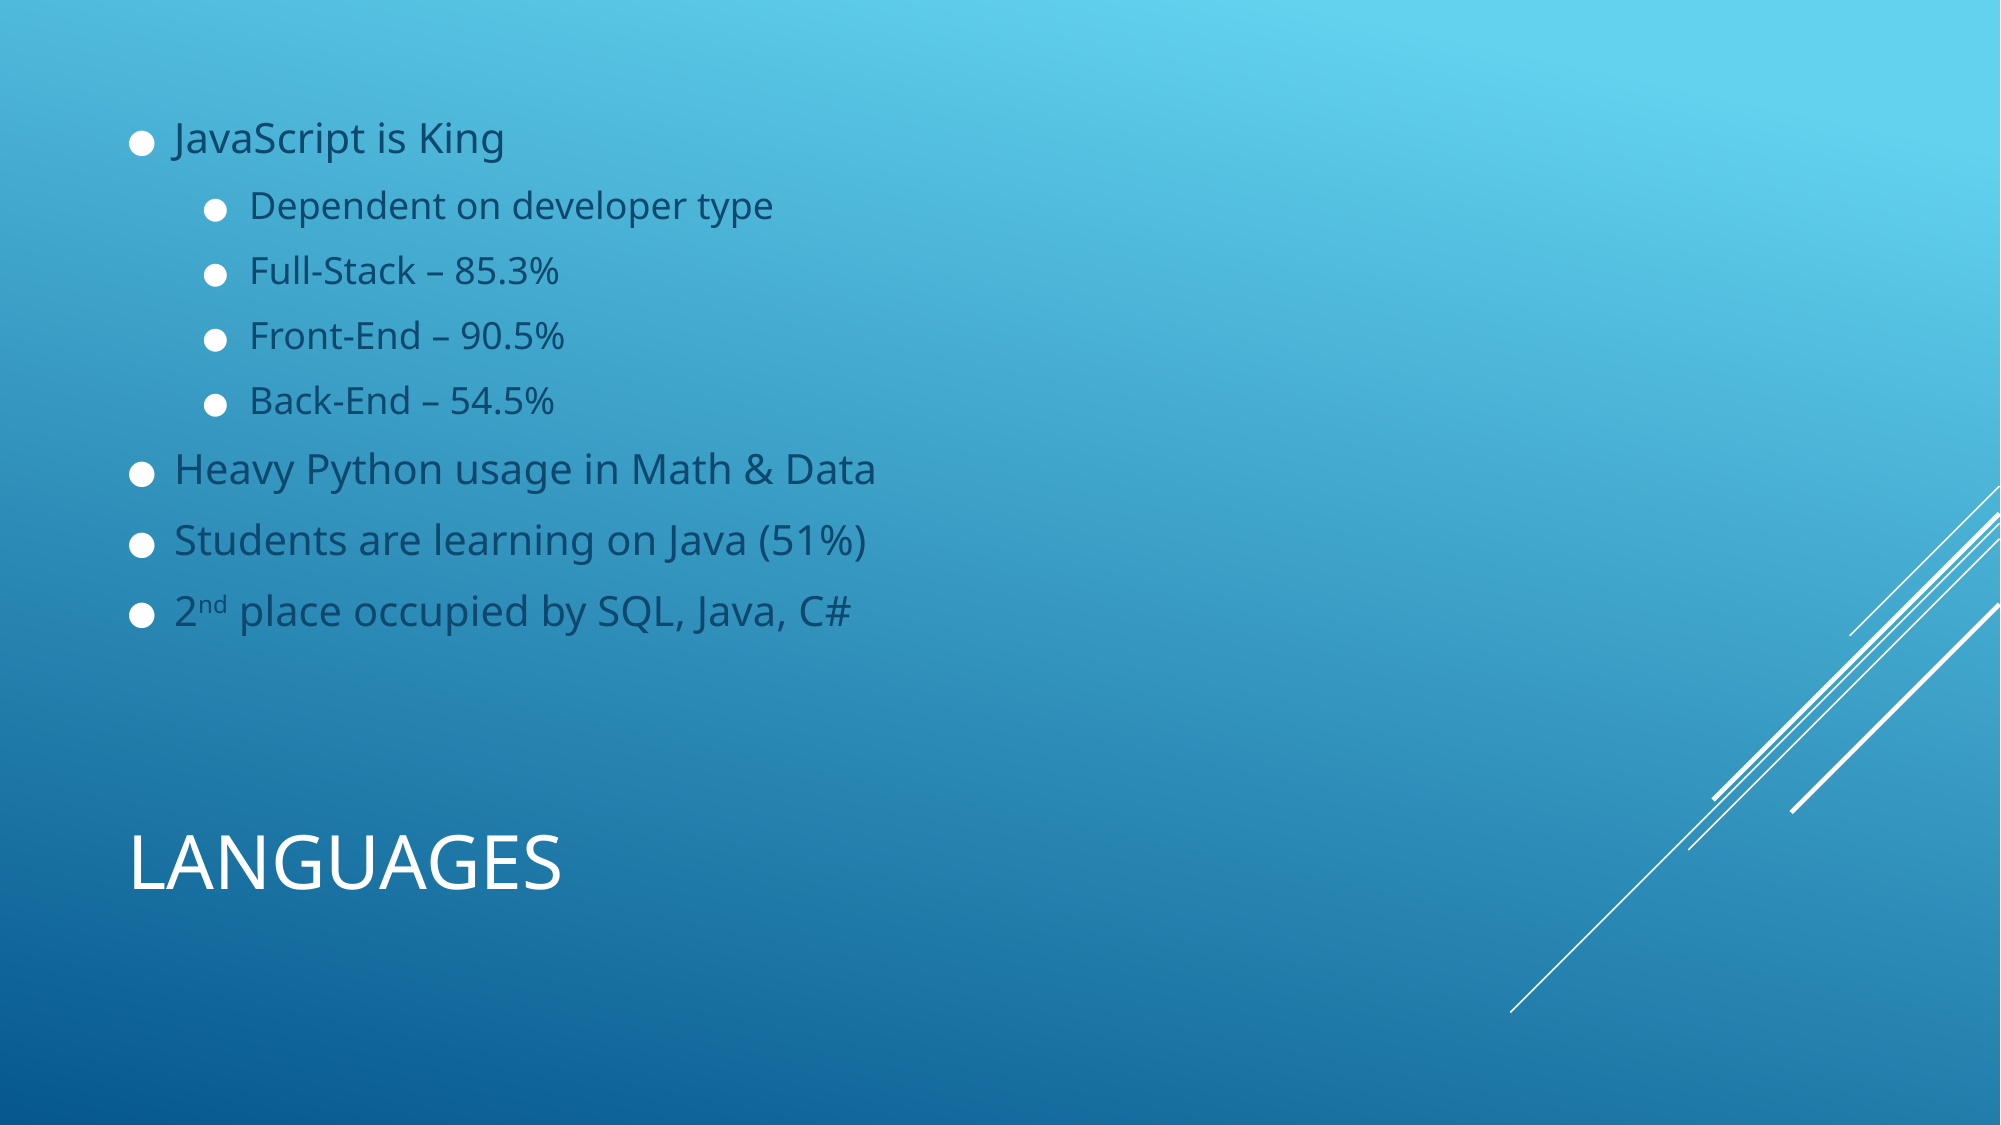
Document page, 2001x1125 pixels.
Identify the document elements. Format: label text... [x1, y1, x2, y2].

title LANGUAGES [112, 736, 1513, 984]
list JavaScript is King Dependent on developer type Full-Stack – 85.3% Front-End – 90.5% Back-End – 54.5% Heavy Python usage in Math & Data Students are learning on Java (51%) 2nd place occupied by SQL, Java, C# [112, 112, 1513, 706]
